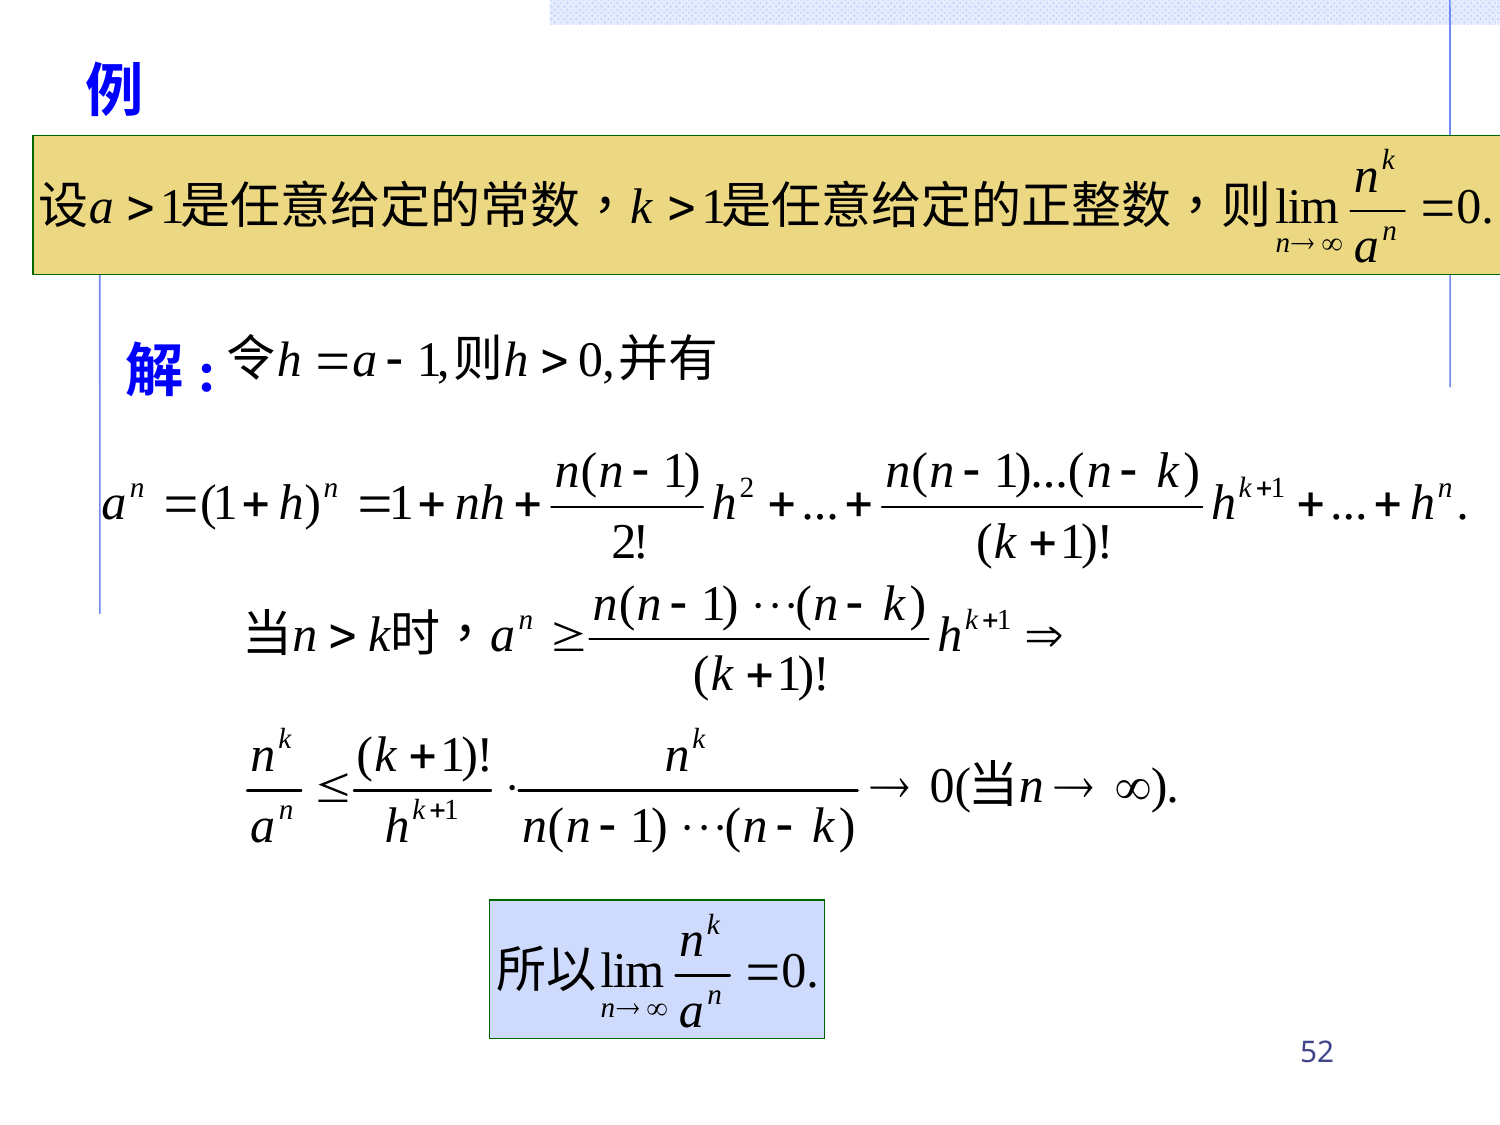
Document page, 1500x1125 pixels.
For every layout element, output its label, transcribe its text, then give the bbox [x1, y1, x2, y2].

text_box 解: [110, 325, 233, 411]
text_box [220, 326, 724, 398]
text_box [238, 571, 1186, 864]
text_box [33, 135, 1500, 274]
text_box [490, 900, 824, 1039]
text_box 例7. [70, 45, 200, 134]
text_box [93, 439, 1474, 579]
slide_number 52 [1074, 1024, 1388, 1101]
picture [1451, 0, 1500, 25]
picture [549, 0, 1449, 25]
